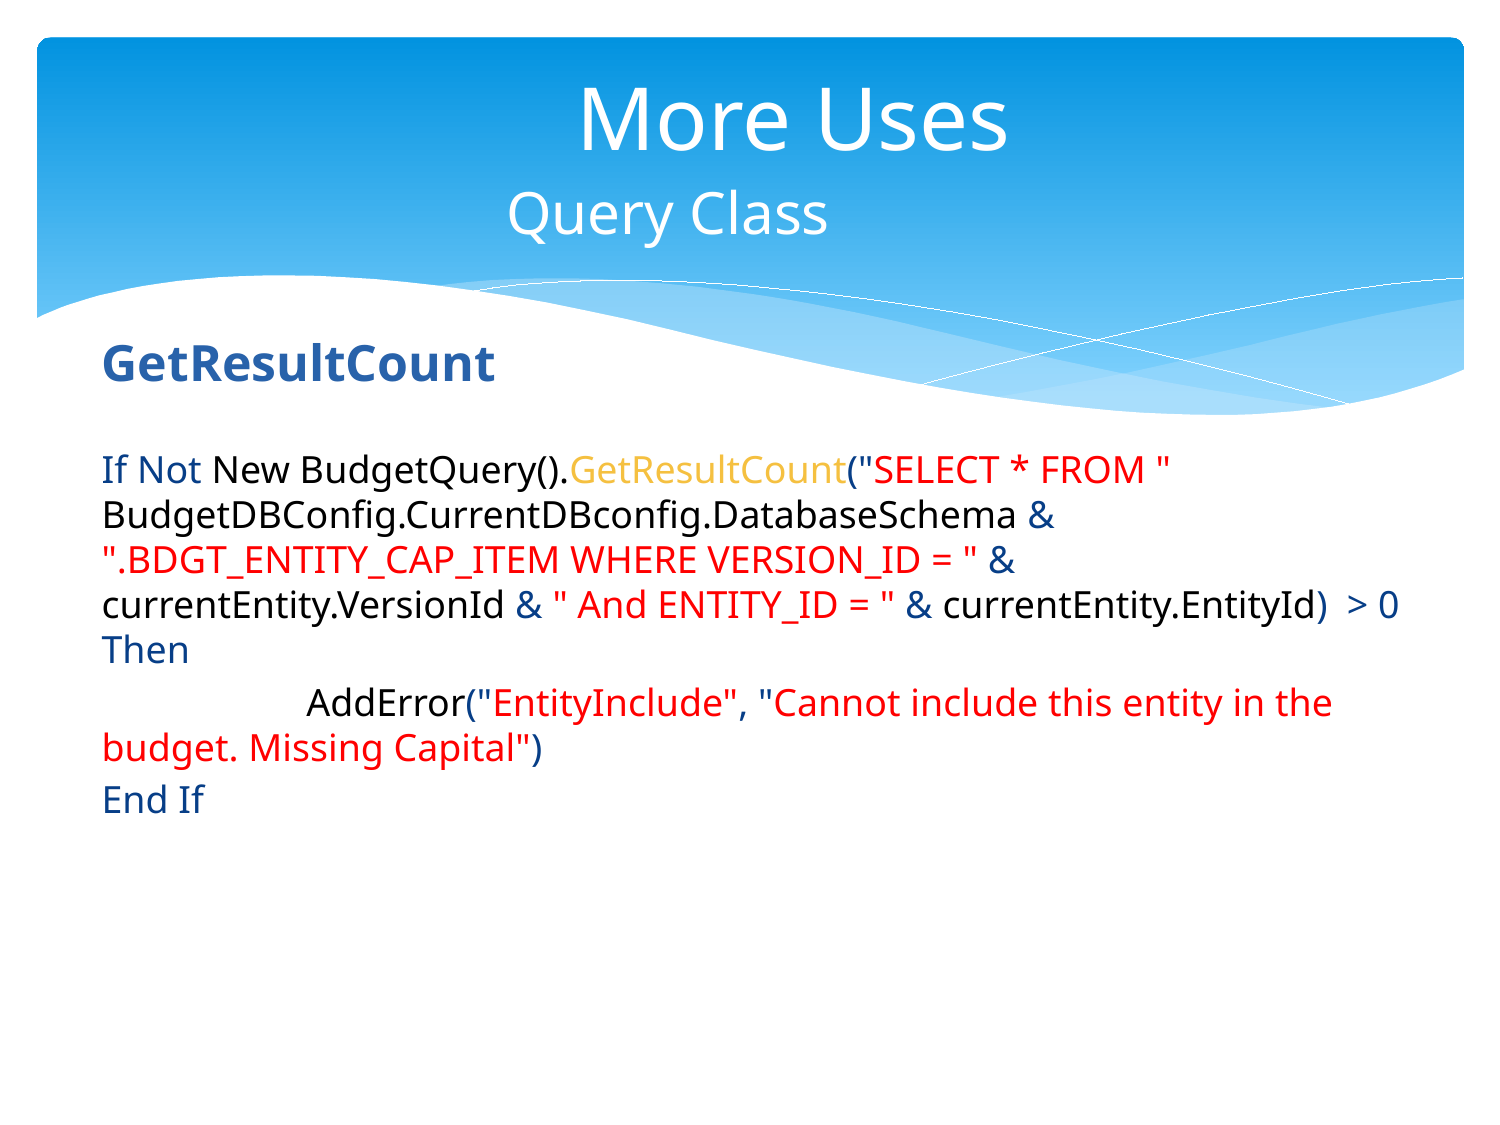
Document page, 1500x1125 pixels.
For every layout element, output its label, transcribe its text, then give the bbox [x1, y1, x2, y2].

text_box GetResultCount [86, 312, 1300, 411]
text_box More Uses [162, 55, 1425, 175]
title Query Class [61, 161, 1275, 261]
list If Not New BudgetQuery().GetResultCount("SELECT * FROM " BudgetDBConfig.CurrentDBconfig.DatabaseSchema & ".BDGT_ENTITY_CAP_ITEM WHERE VERSION_ID = " & currentEntity.VersionId & " And ENTITY_ID = " & currentEntity.EntityId) > 0 Then AddError("EntityInclude", "Cannot include this entity in the budget. Missing Capital") End If [86, 438, 1463, 900]
